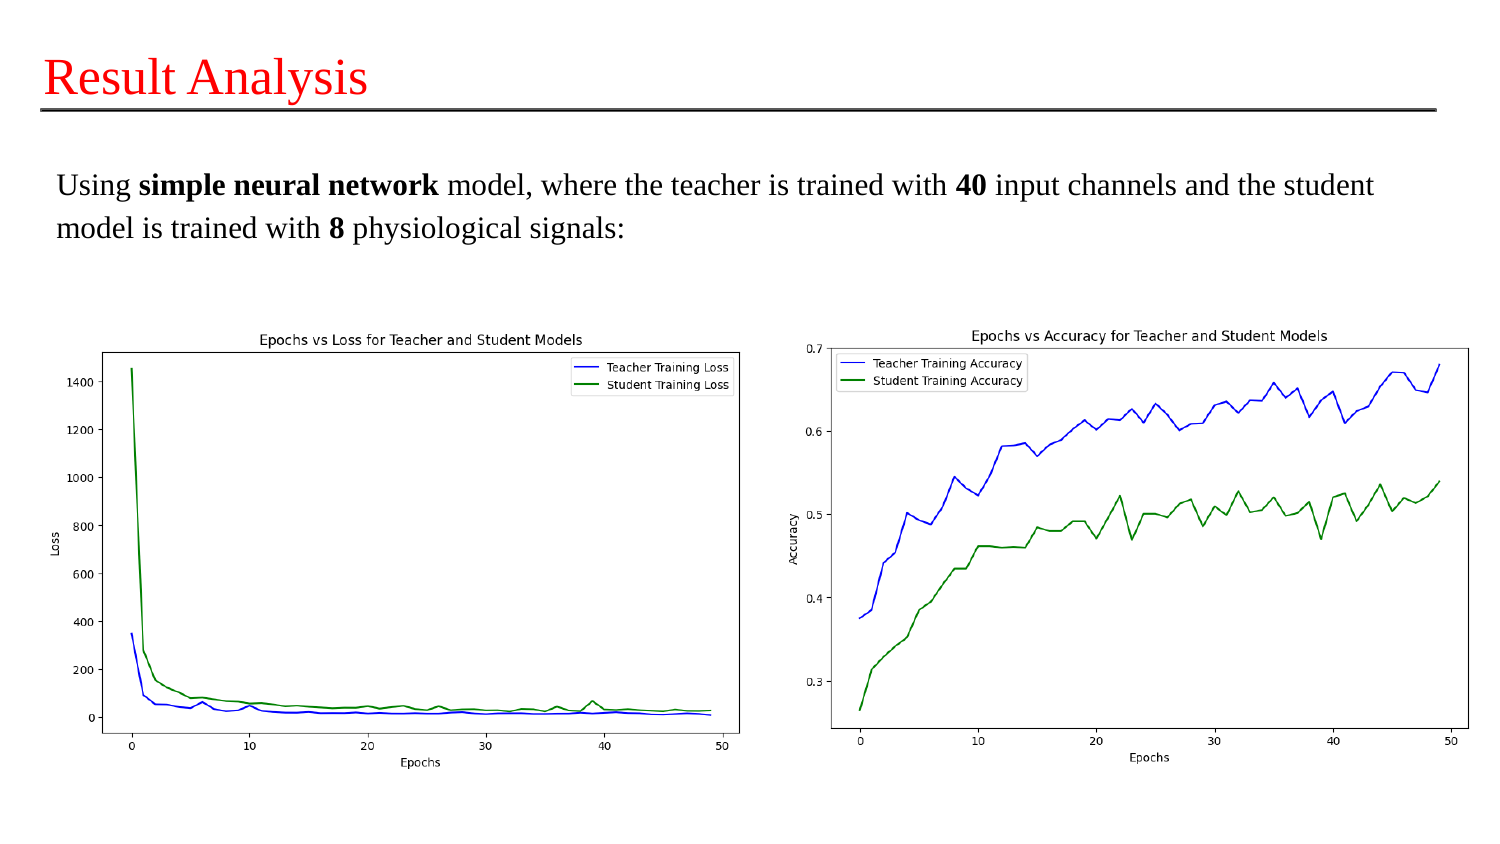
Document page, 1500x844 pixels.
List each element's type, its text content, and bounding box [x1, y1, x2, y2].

text_box Using simple neural network model, where the teacher is trained with 40 input channels and the student model is trained with 8 physiological signals: [41, 143, 1395, 230]
text_box [41, 108, 1437, 112]
picture [40, 325, 748, 776]
title Result Analysis [28, 14, 1426, 109]
picture [780, 320, 1476, 771]
